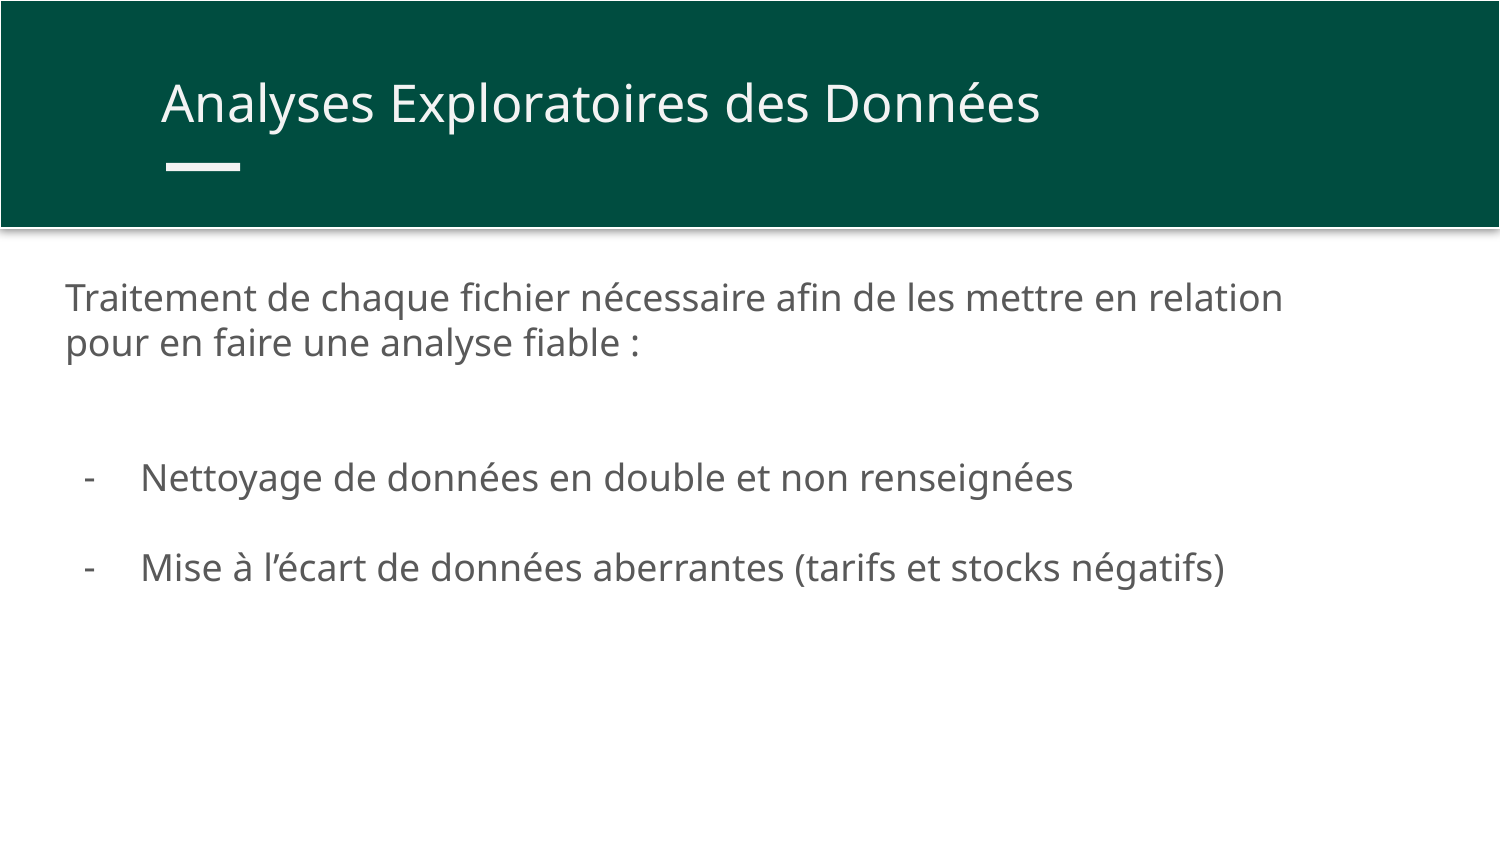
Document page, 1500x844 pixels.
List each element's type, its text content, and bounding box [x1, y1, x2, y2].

text_box [166, 162, 241, 172]
text_box [0, 0, 1500, 228]
text_box Analyses Exploratoires des Données [146, 55, 1500, 150]
text_box Traitement de chaque fichier nécessaire afin de les mettre en relation pour en faire une analyse fiable : Nettoyage de données en double et non renseignées Mise à l’écart de données aberrantes (tarifs et stocks négatifs) [50, 258, 1390, 777]
